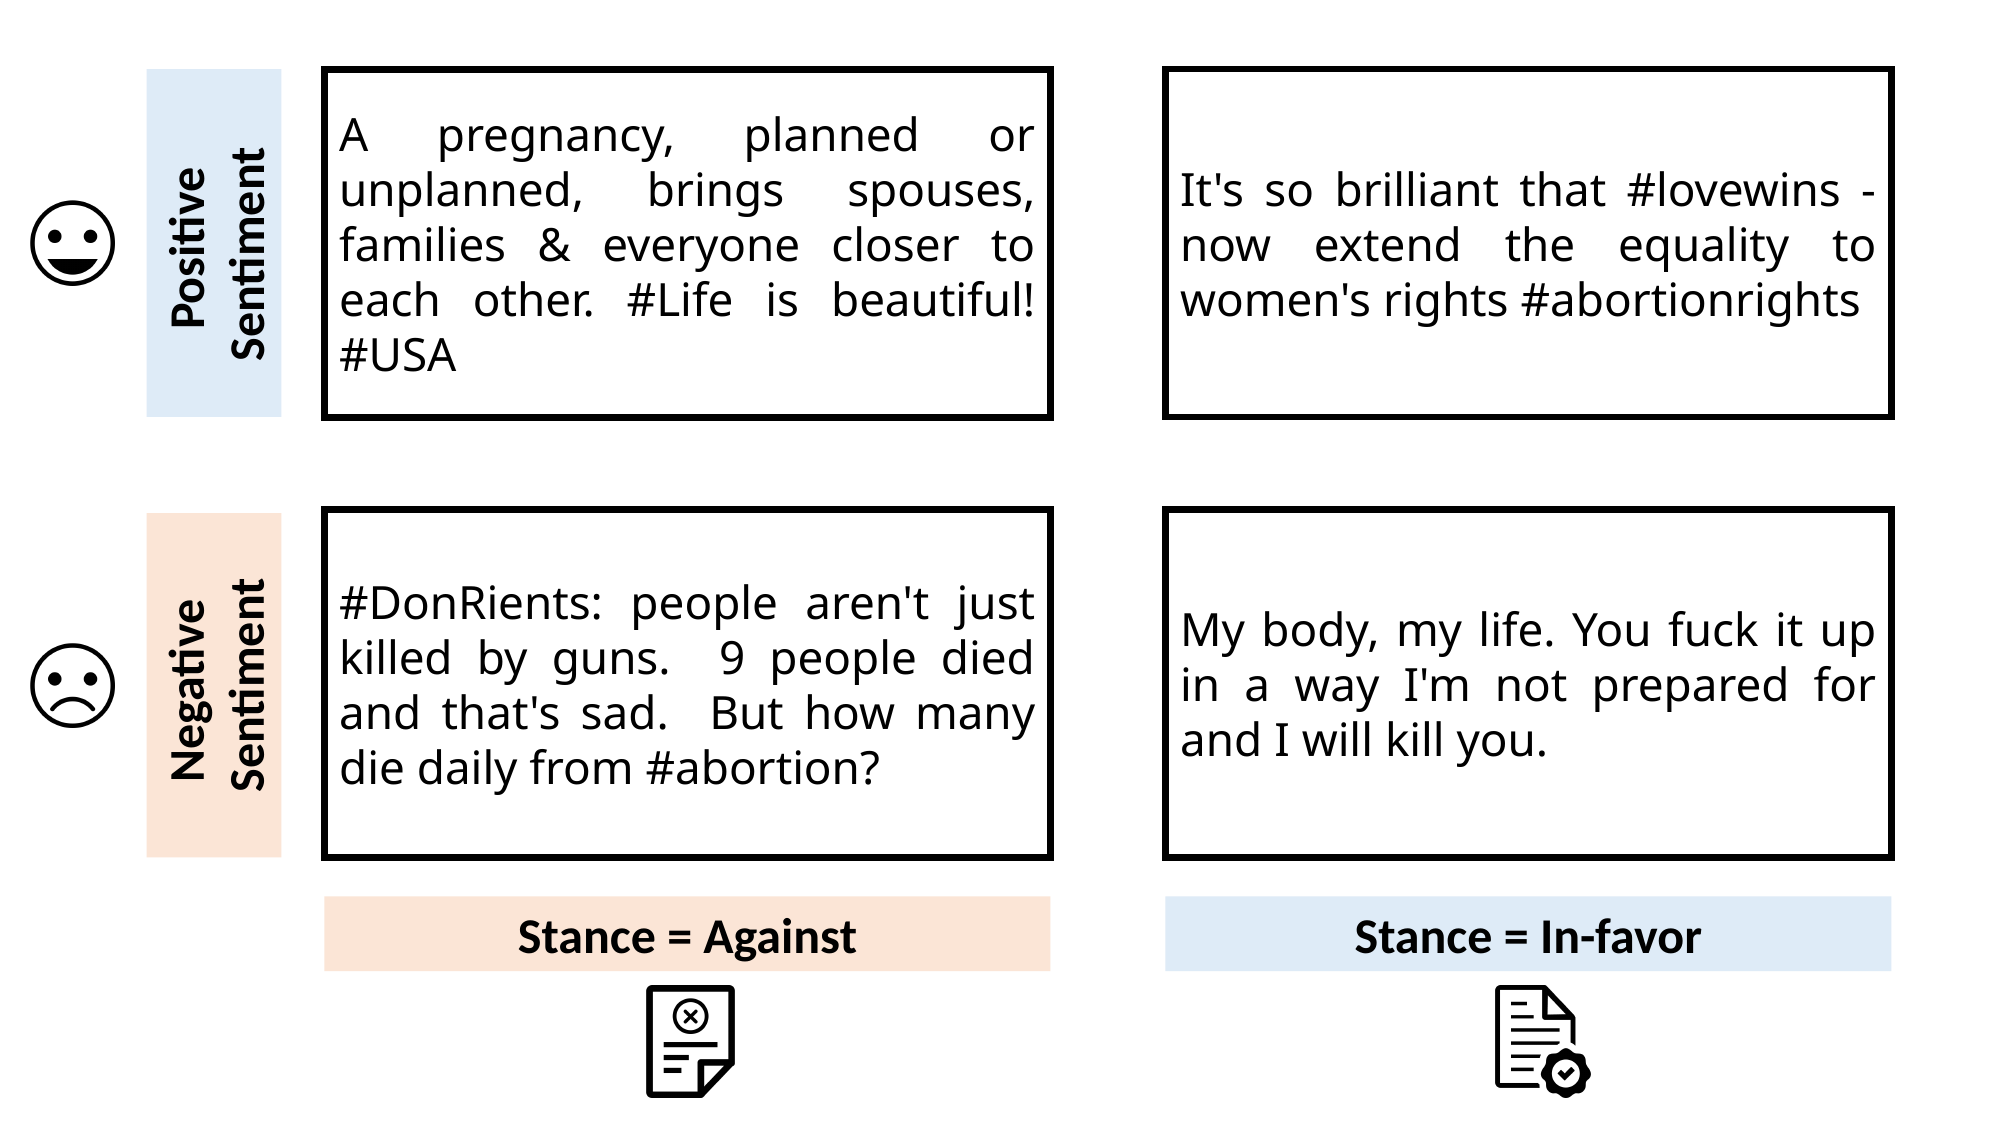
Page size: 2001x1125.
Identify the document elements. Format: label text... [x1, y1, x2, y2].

picture [1495, 985, 1591, 1098]
text_box It's so brilliant that #lovewins - now extend the equality to women's rights #abortionrights [1164, 68, 1892, 418]
picture [19, 189, 126, 297]
picture [19, 631, 126, 739]
text_box My body, my life. You fuck it up in a way I'm not prepared for and I will kill you. [1164, 508, 1892, 859]
text_box Positive Sentiment [146, 69, 282, 417]
text_box Stance = In-favor [1165, 896, 1892, 972]
text_box #DonRients: people aren't just killed by guns. 9 people died and that's sad. But how many die daily from #abortion? [323, 508, 1051, 859]
text_box Negative Sentiment [146, 513, 282, 858]
text_box A pregnancy, planned or unplanned, brings spouses, families & everyone closer to each other. #Life is beautiful! #USA [323, 68, 1051, 418]
picture [646, 985, 735, 1098]
text_box Stance = Against [324, 896, 1051, 972]
